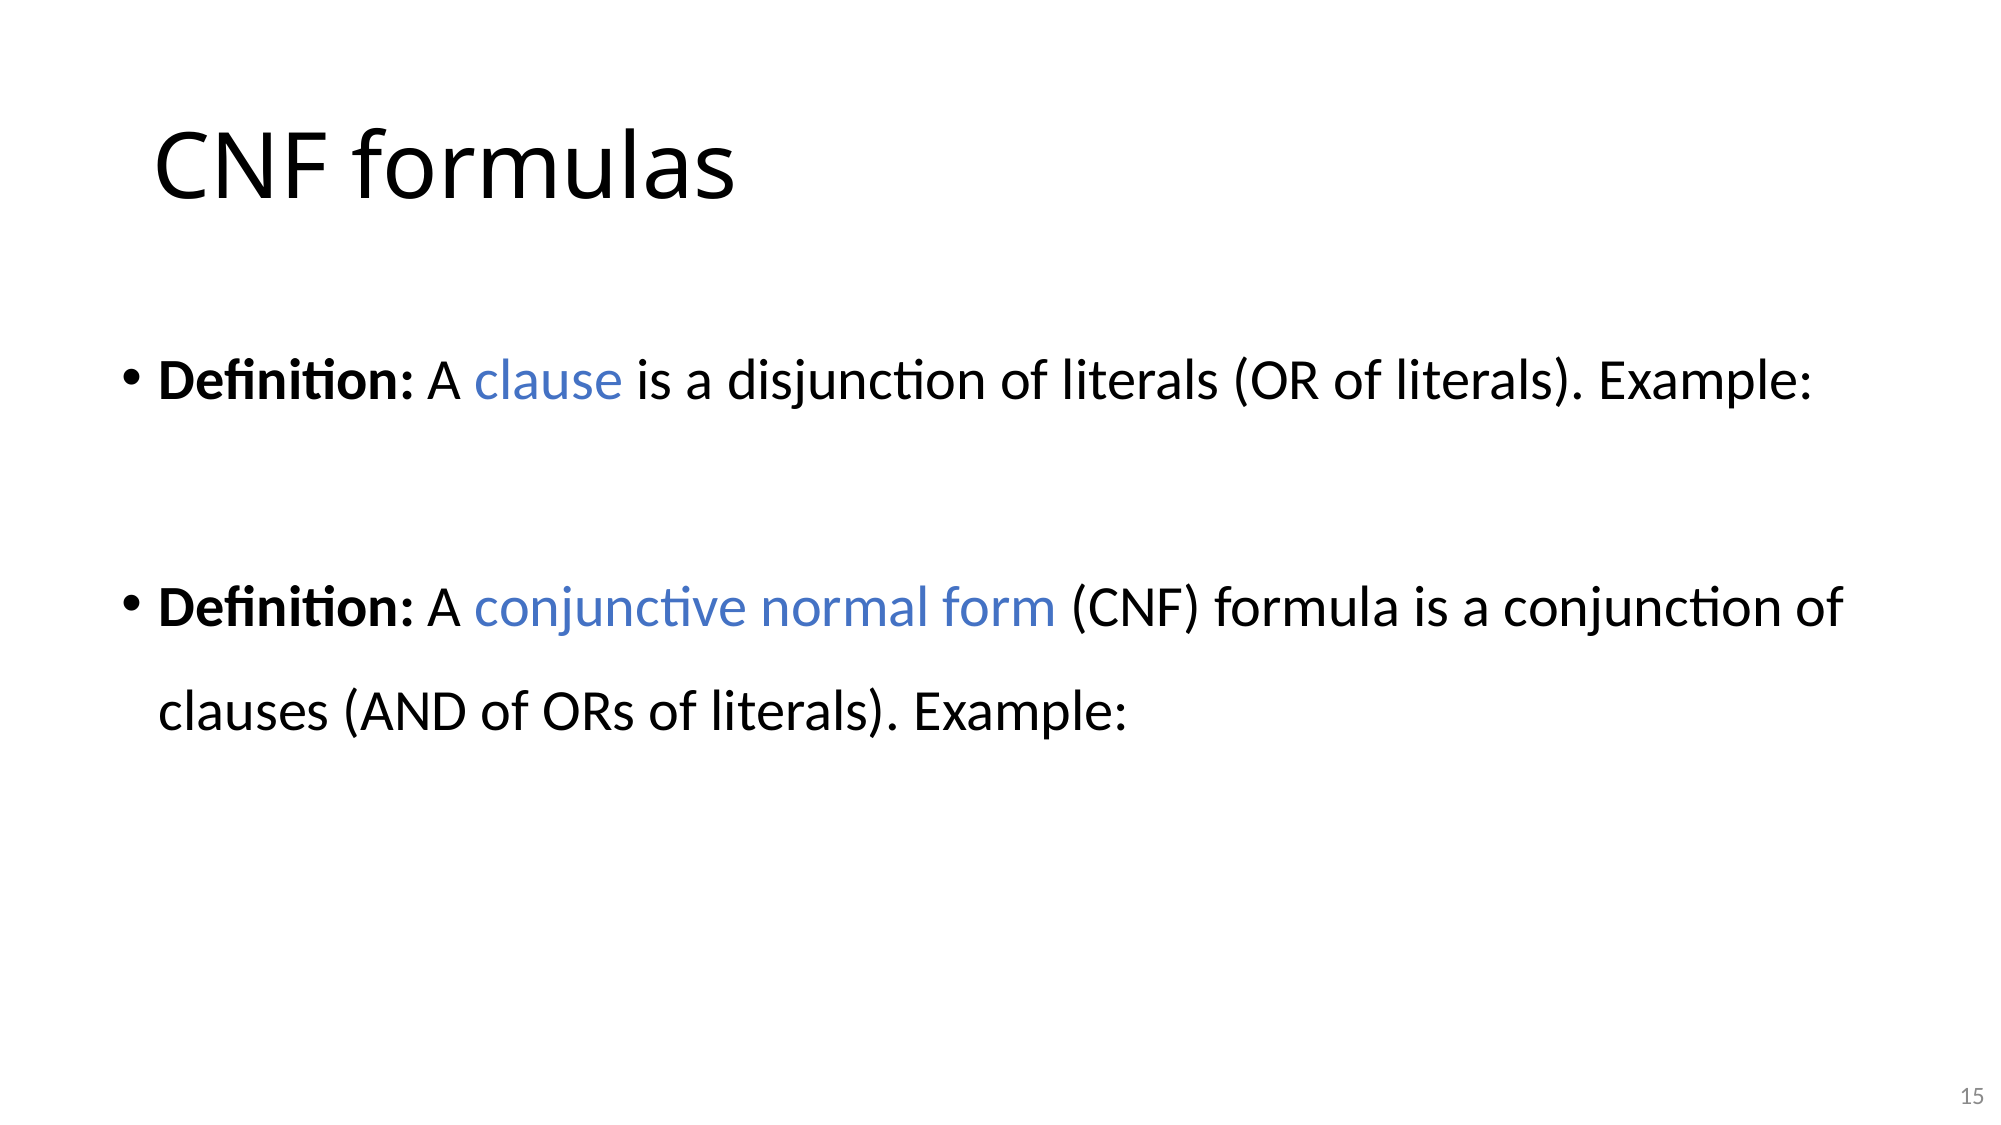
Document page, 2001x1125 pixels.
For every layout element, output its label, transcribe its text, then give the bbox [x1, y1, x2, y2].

slide_number 15 [1550, 1064, 2000, 1125]
title CNF formulas [137, 59, 1863, 278]
